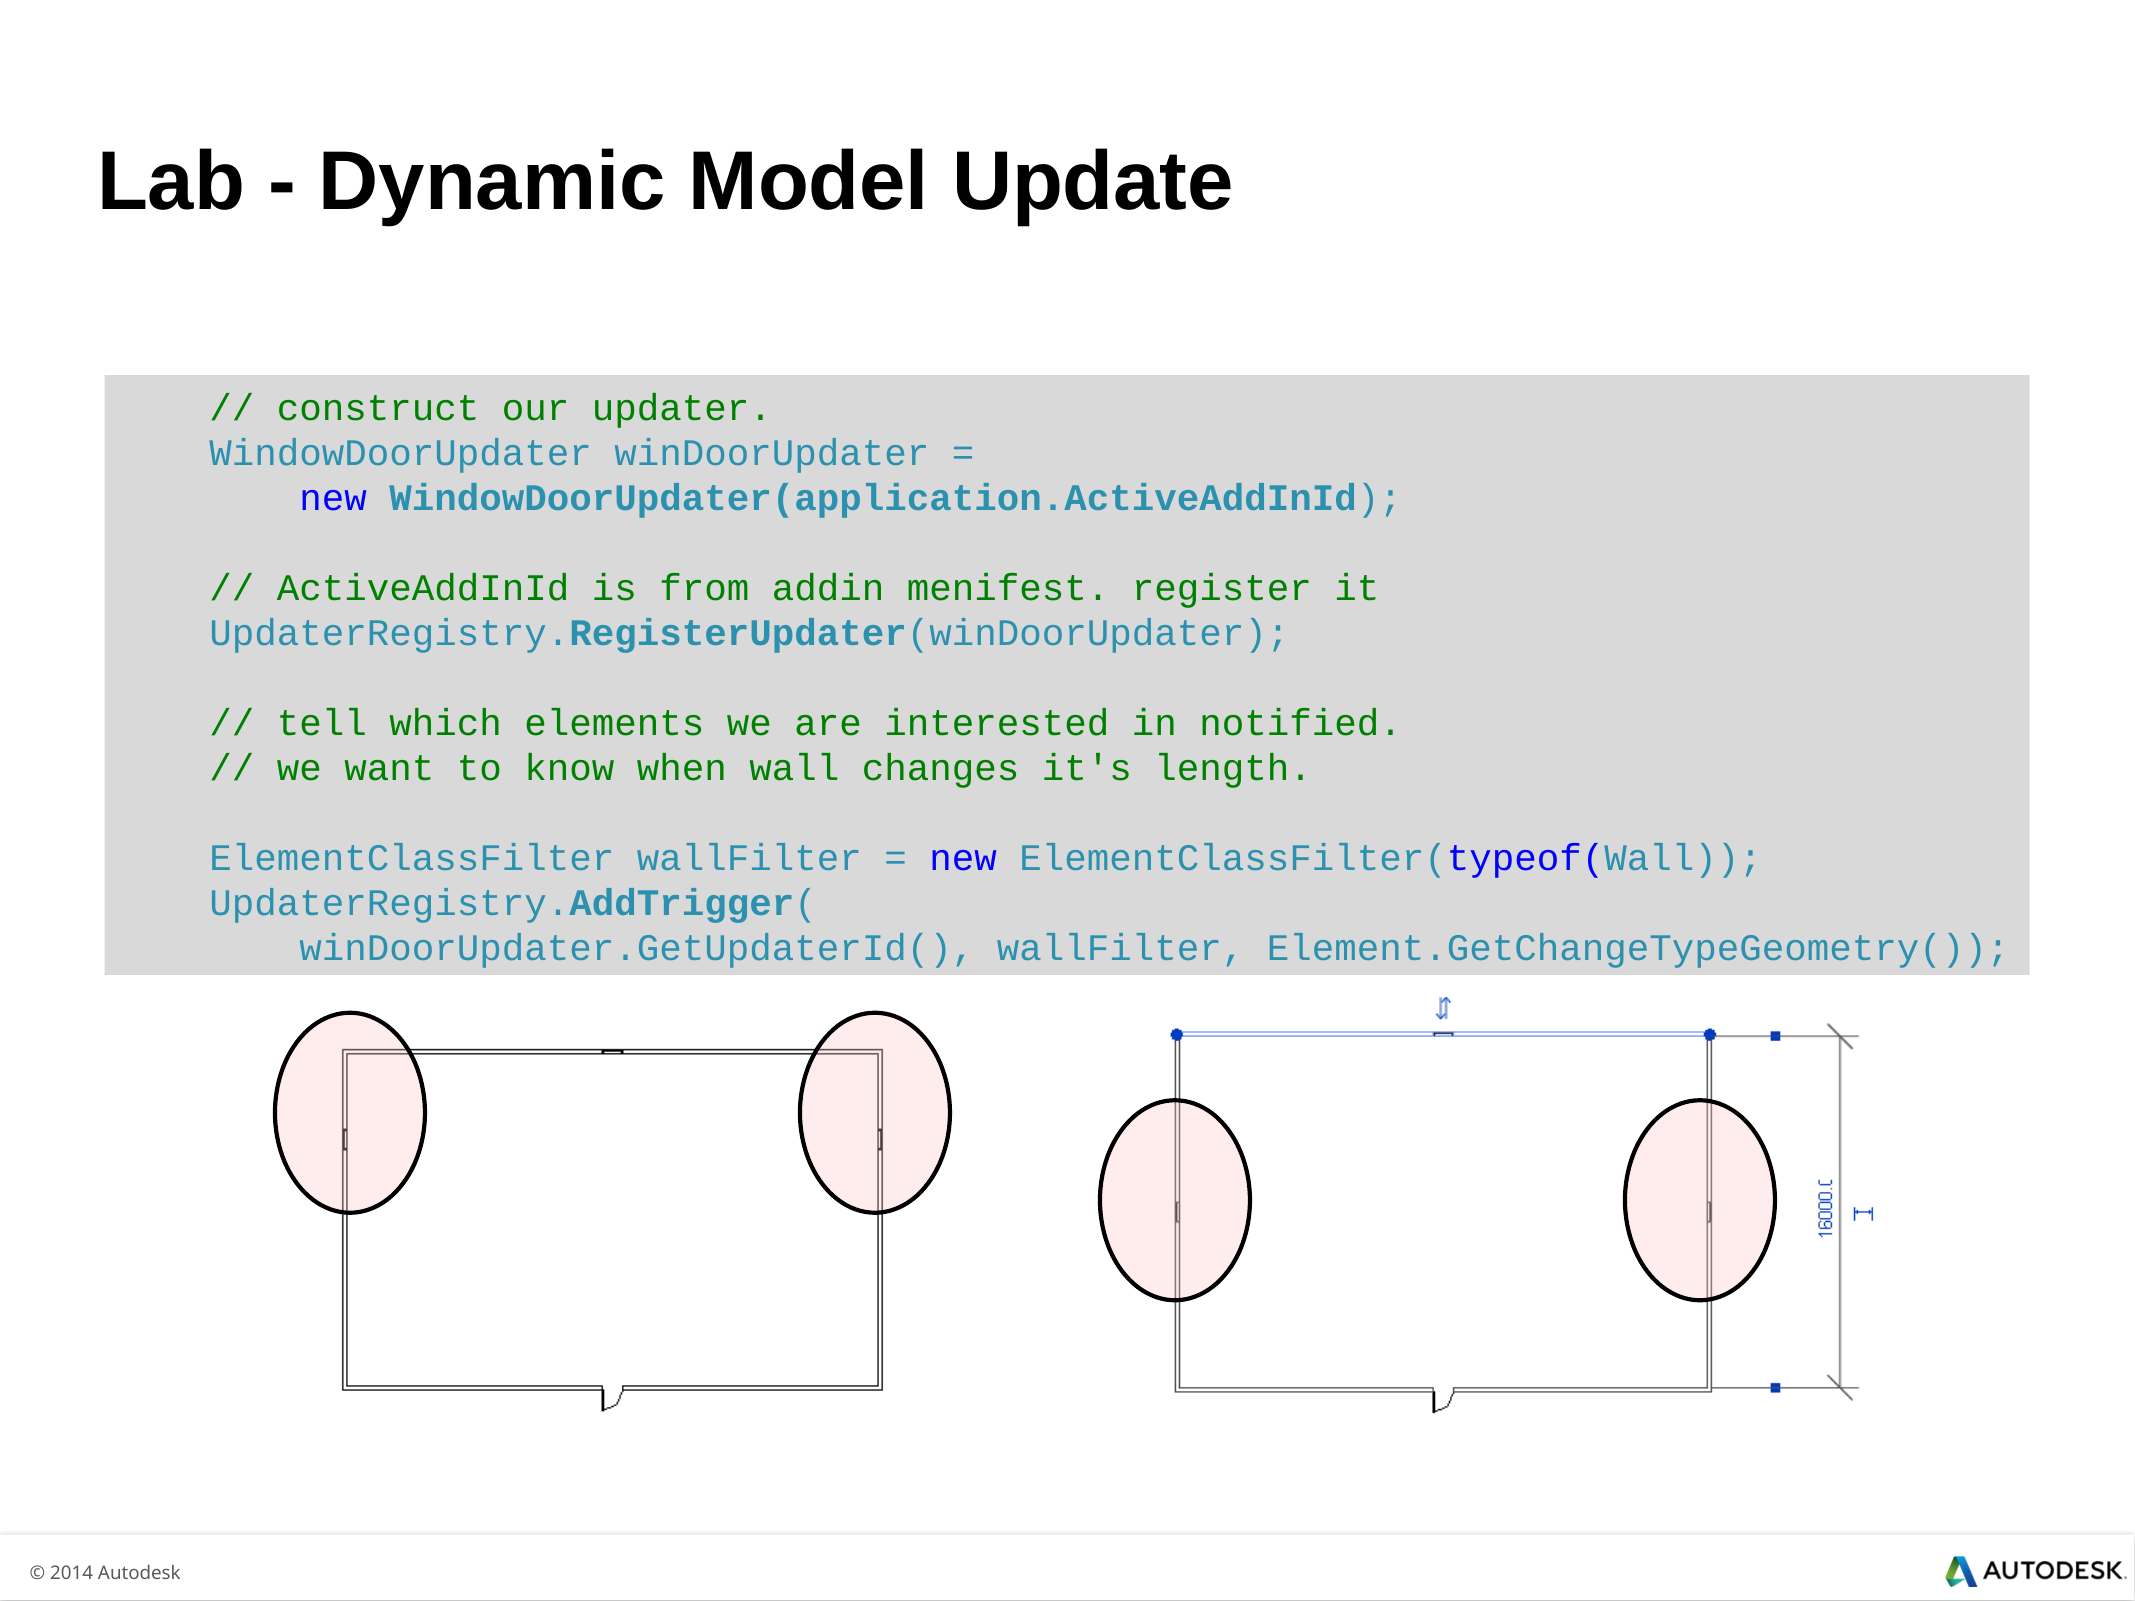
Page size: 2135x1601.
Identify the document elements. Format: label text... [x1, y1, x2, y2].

title Lab - Dynamic Model Update [96, 59, 2028, 293]
text_box [274, 1070, 282, 1155]
picture [1945, 1556, 2127, 1587]
picture [1127, 949, 1880, 1463]
text_box [940, 1062, 950, 1163]
picture [287, 999, 936, 1451]
text_box [1099, 1130, 1121, 1270]
text_box // construct our updater. WindowDoorUpdater winDoorUpdater = new WindowDoorUpdater(application.ActiveAddInId); // ActiveAddInId is from addin menifest. register it UpdaterRegistry.RegisterUpdater(winDoorUpdater); // tell which elements we are interested in notified. // we want to know when wall changes it's length. ElementClassFilter wallFilter = new ElementClassFilter(typeof(Wall)); UpdaterRegistry.AddTrigger( winDoorUpdater.GetUpdaterId(), wallFilter, Element.GetChangeTypeGeometry()); [104, 375, 2030, 975]
